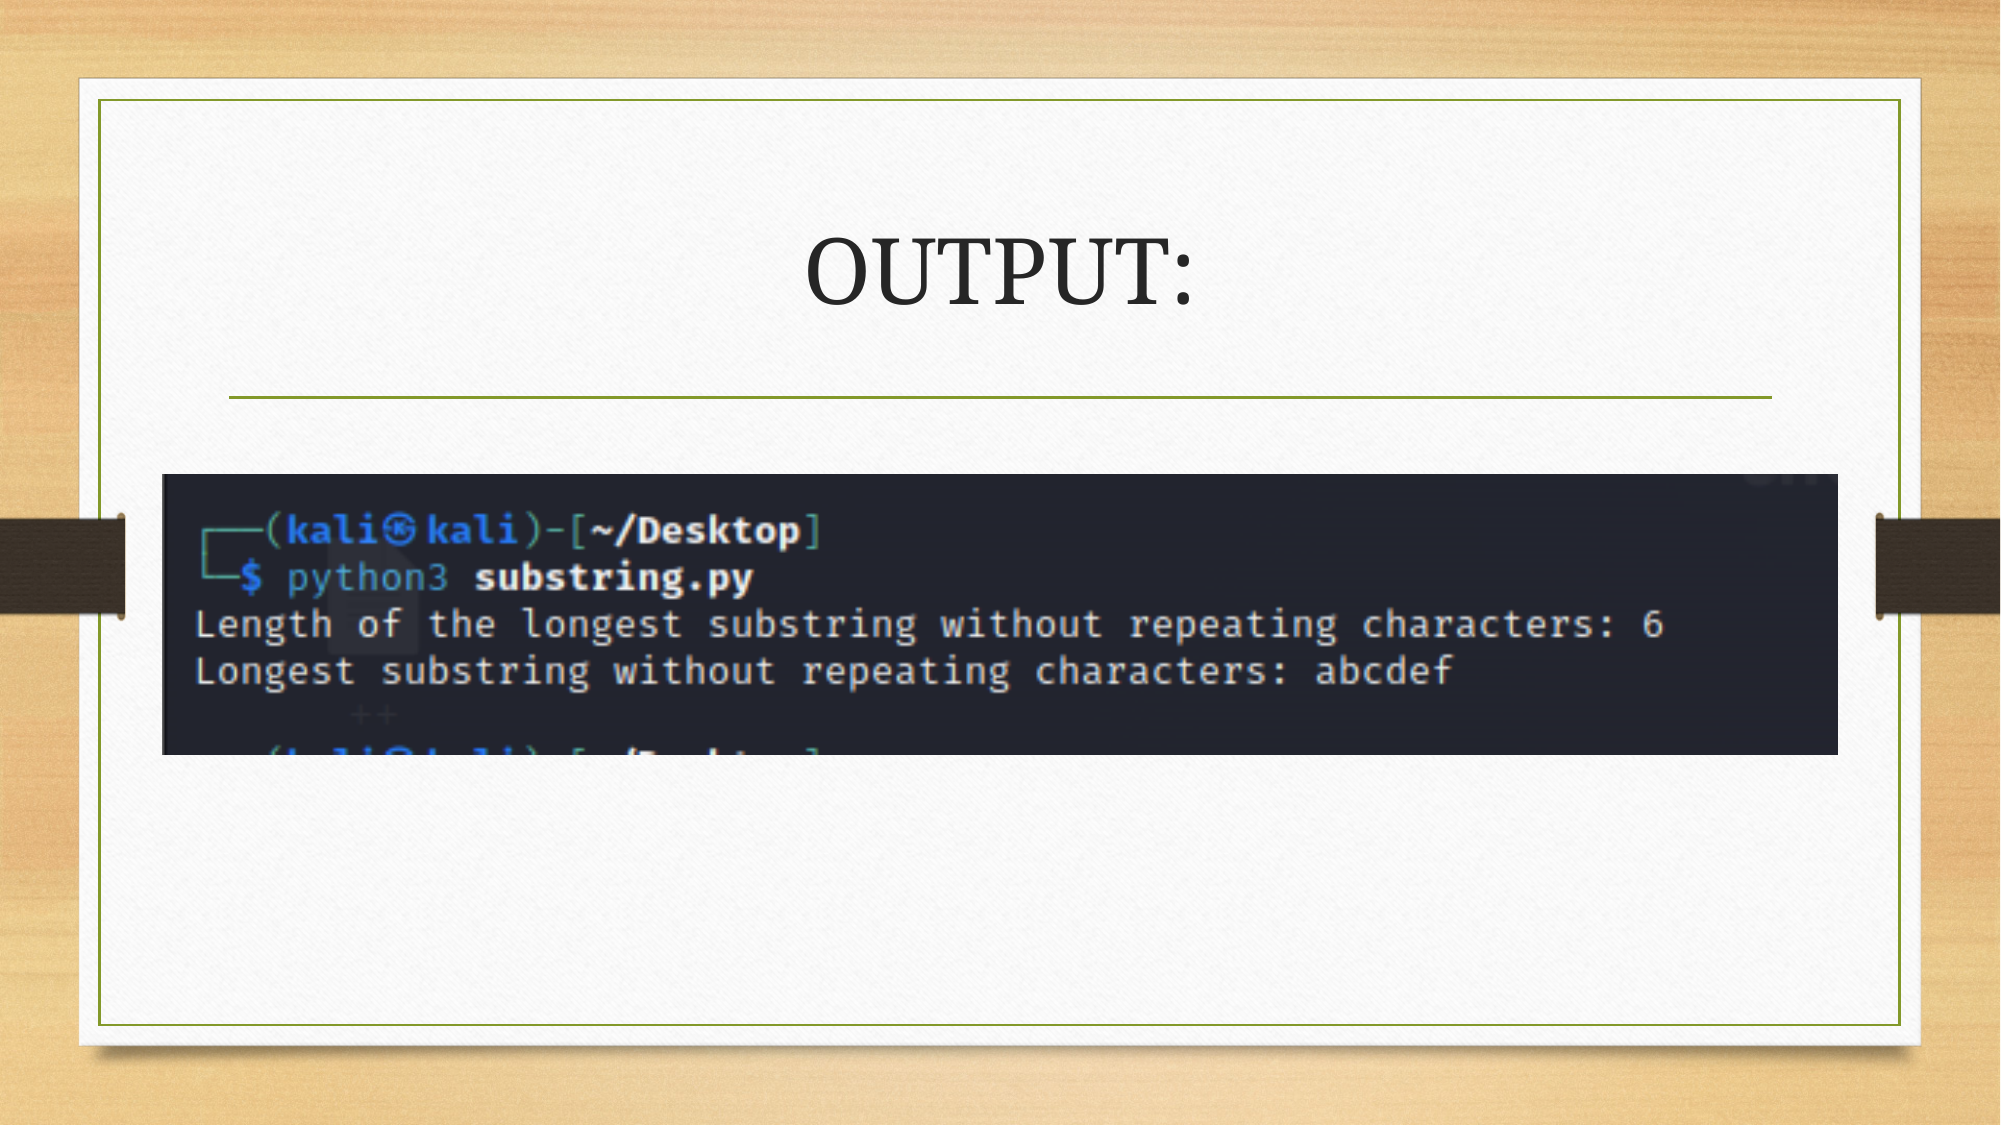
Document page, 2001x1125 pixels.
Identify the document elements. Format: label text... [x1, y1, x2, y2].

picture [0, 0, 2001, 1125]
title OUTPUT: [212, 161, 1788, 375]
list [162, 474, 1838, 755]
